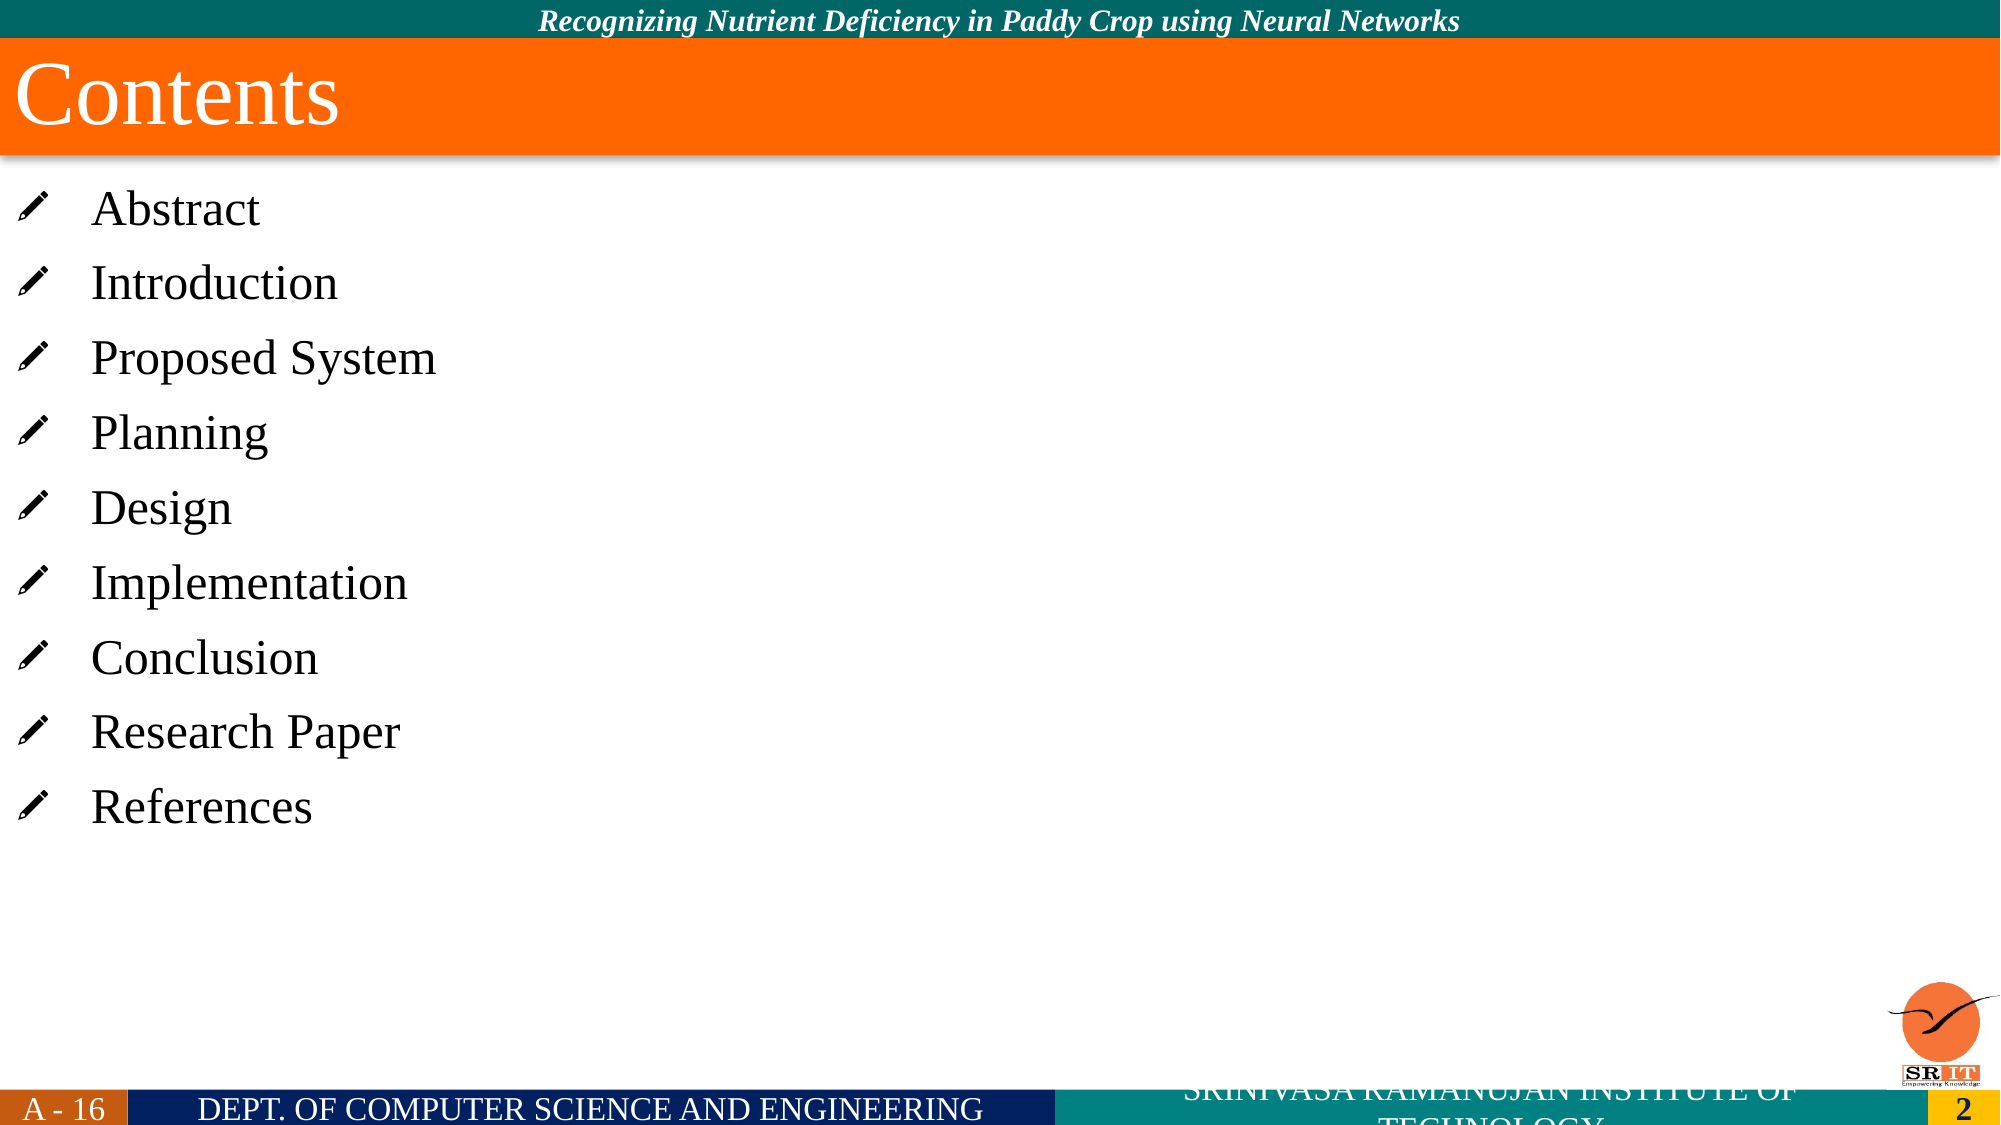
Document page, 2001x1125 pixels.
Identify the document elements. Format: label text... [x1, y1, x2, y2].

title Contents [0, 38, 2000, 93]
picture [1887, 1067, 2000, 1090]
picture [15, 338, 51, 374]
picture [15, 487, 51, 523]
picture [15, 637, 51, 673]
picture [15, 188, 51, 224]
picture [15, 562, 51, 598]
list Abstract Introduction Proposed System Planning Design Implementation Conclusion Research Paper References [0, 93, 2000, 1067]
picture [15, 412, 51, 448]
picture [15, 712, 51, 748]
picture [15, 263, 51, 299]
picture [15, 787, 51, 823]
